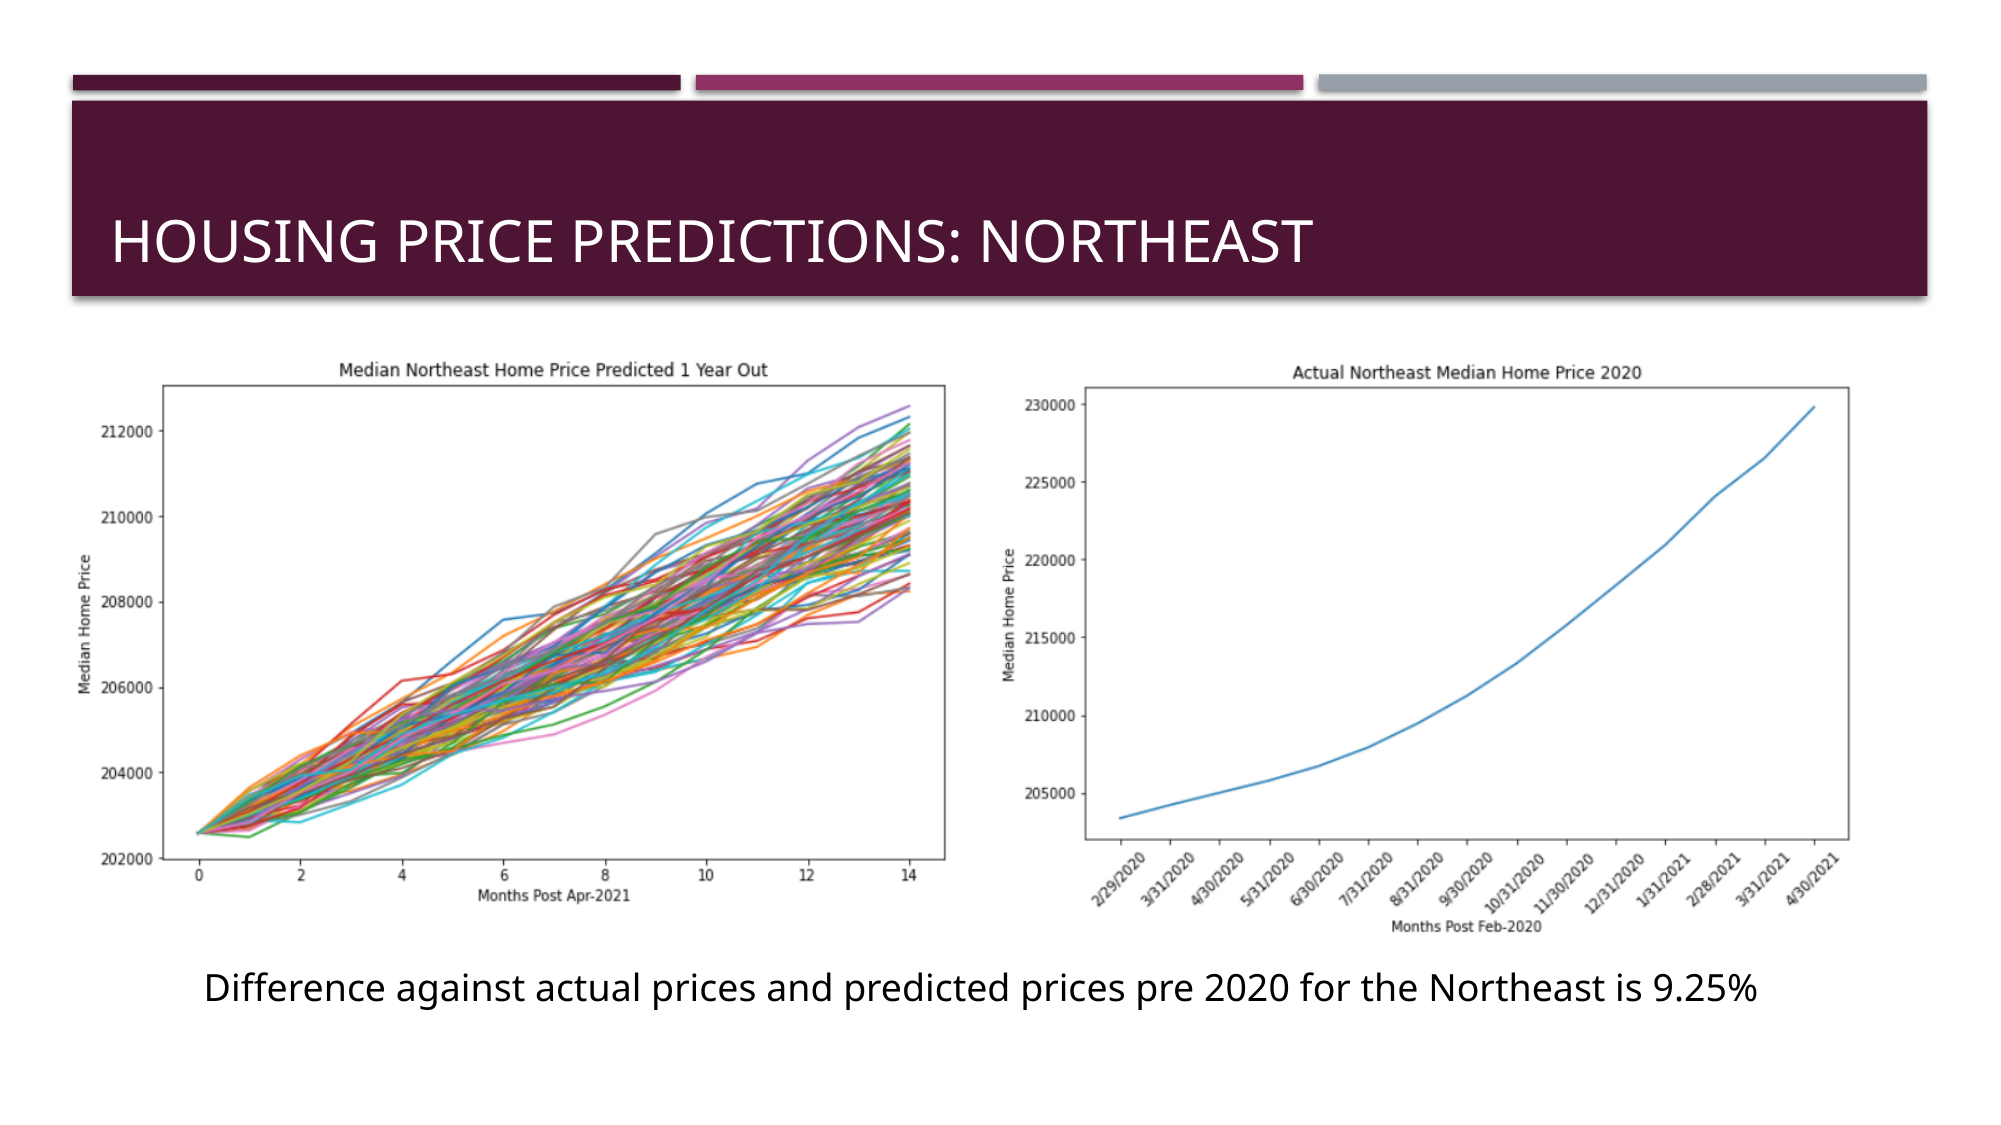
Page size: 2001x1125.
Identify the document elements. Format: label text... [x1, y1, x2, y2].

title Housing price predictions: northeast [95, 115, 1905, 282]
picture [981, 354, 1906, 958]
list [60, 354, 983, 927]
text_box Difference against actual prices and predicted prices pre 2020 for the Northeast is 9.25% [134, 956, 1830, 1017]
